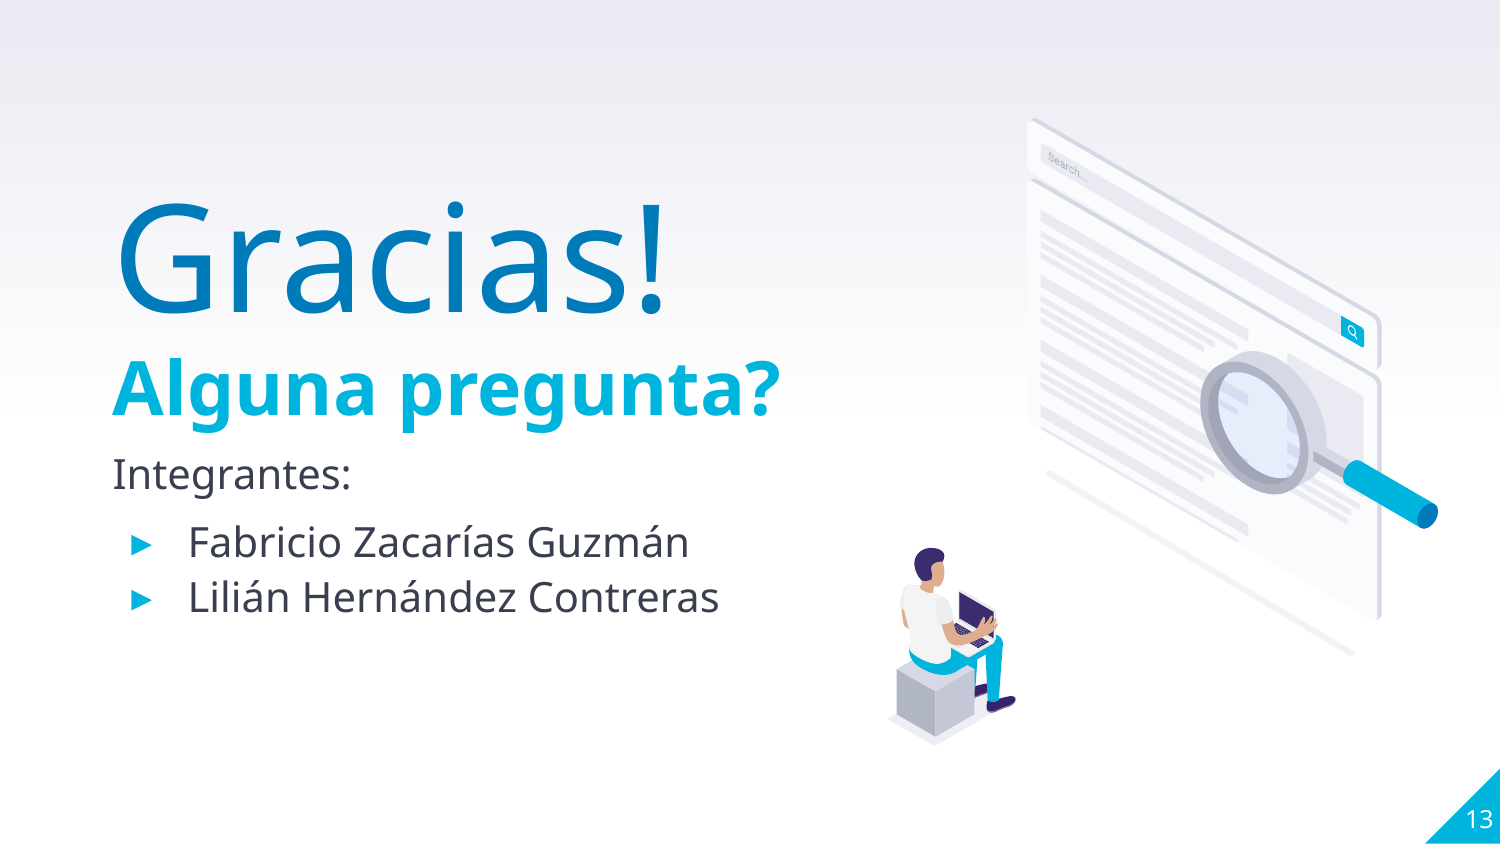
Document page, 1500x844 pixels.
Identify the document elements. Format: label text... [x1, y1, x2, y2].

subtitle Alguna pregunta? Integrantes: Fabricio Zacarías Guzmán Lilián Hernández Contreras [112, 331, 826, 647]
slide_number 13 [1418, 760, 1494, 838]
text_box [887, 117, 1439, 747]
title Gracias! [112, 197, 826, 331]
